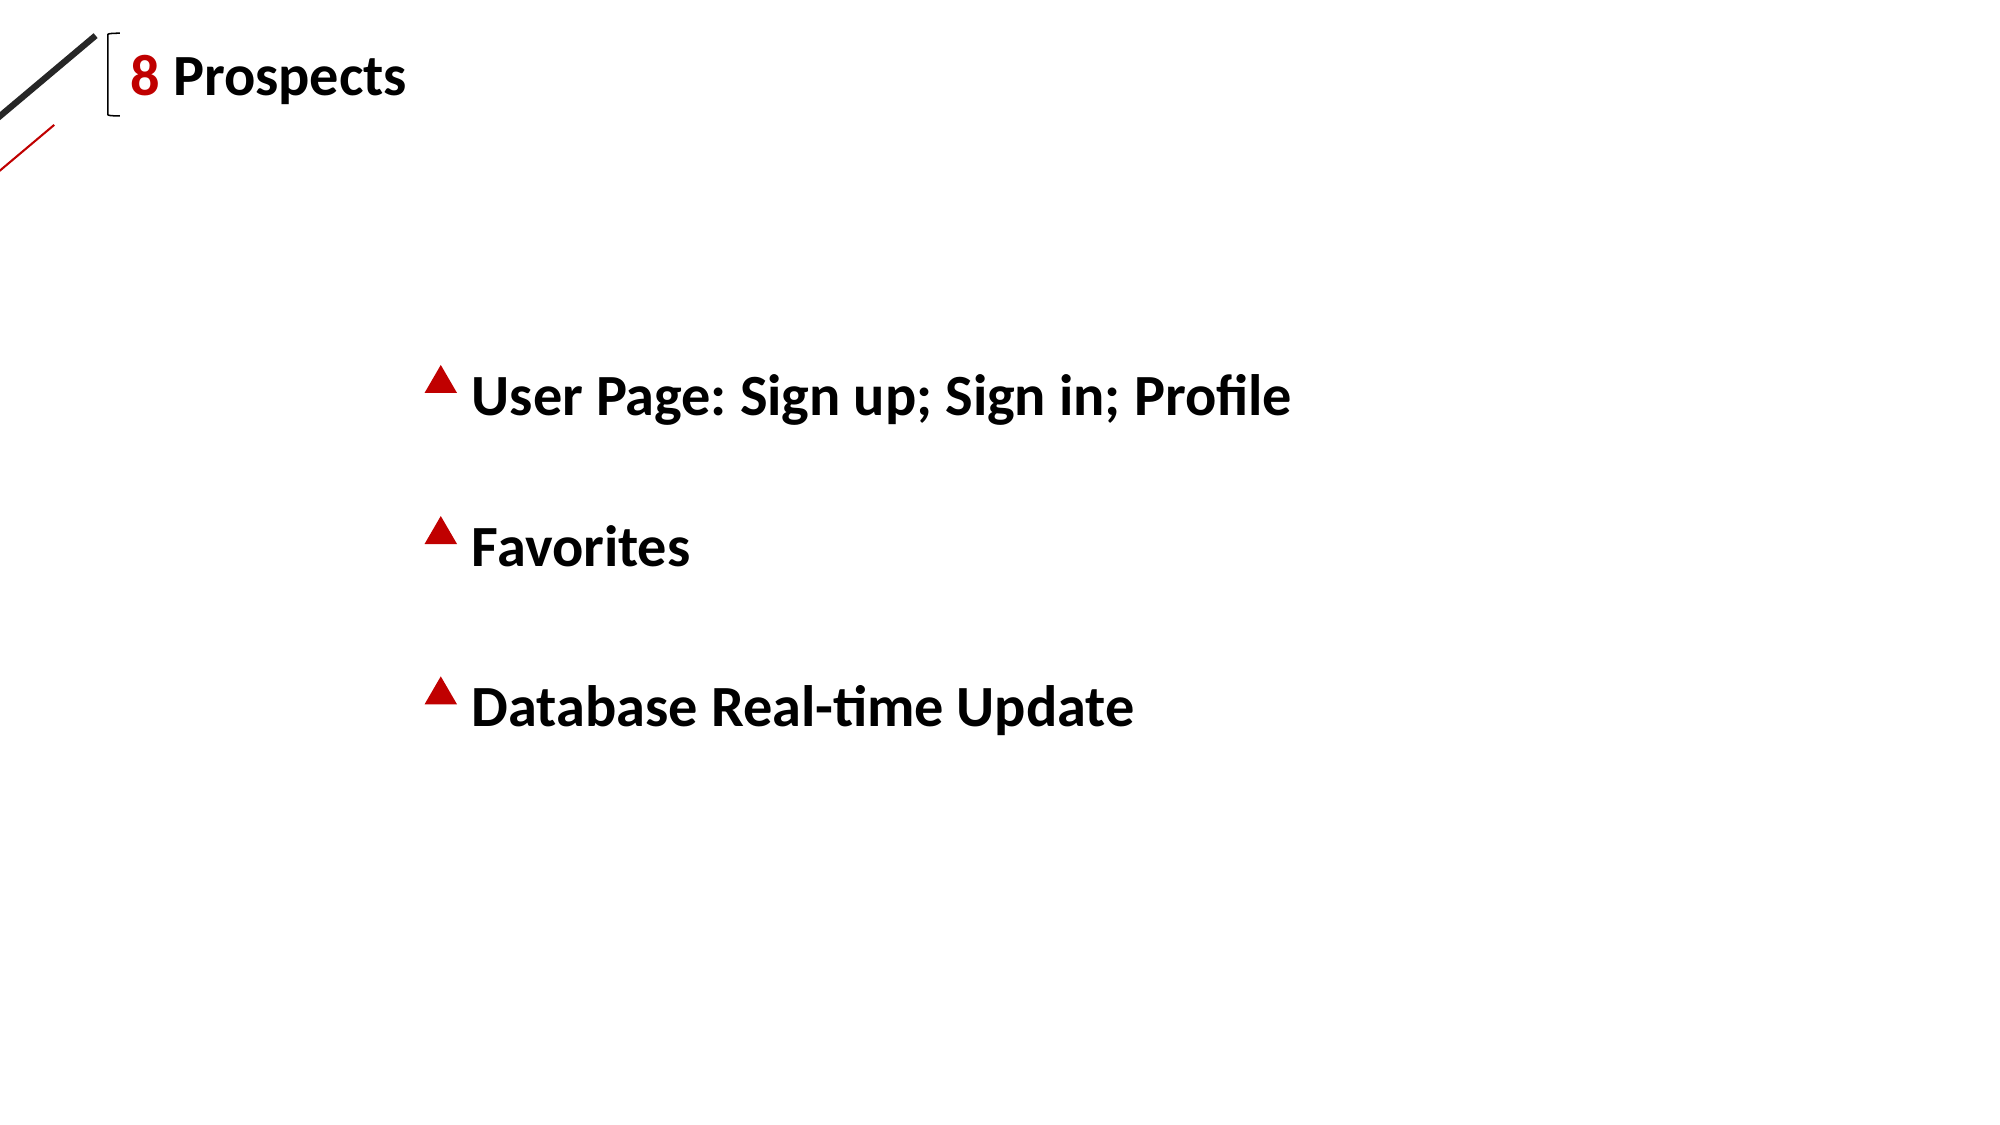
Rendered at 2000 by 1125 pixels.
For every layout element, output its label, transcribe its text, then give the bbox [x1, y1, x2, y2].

text_box Database Real-time Update [457, 626, 1993, 746]
text_box Favorites [457, 465, 1993, 586]
text_box [422, 513, 457, 547]
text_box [0, 124, 55, 179]
text_box [107, 32, 120, 117]
text_box [422, 674, 457, 707]
text_box [422, 362, 457, 396]
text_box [0, 35, 96, 144]
text_box 8 Prospects [115, 30, 423, 115]
text_box User Page: Sign up; Sign in; Profile [457, 314, 1816, 435]
